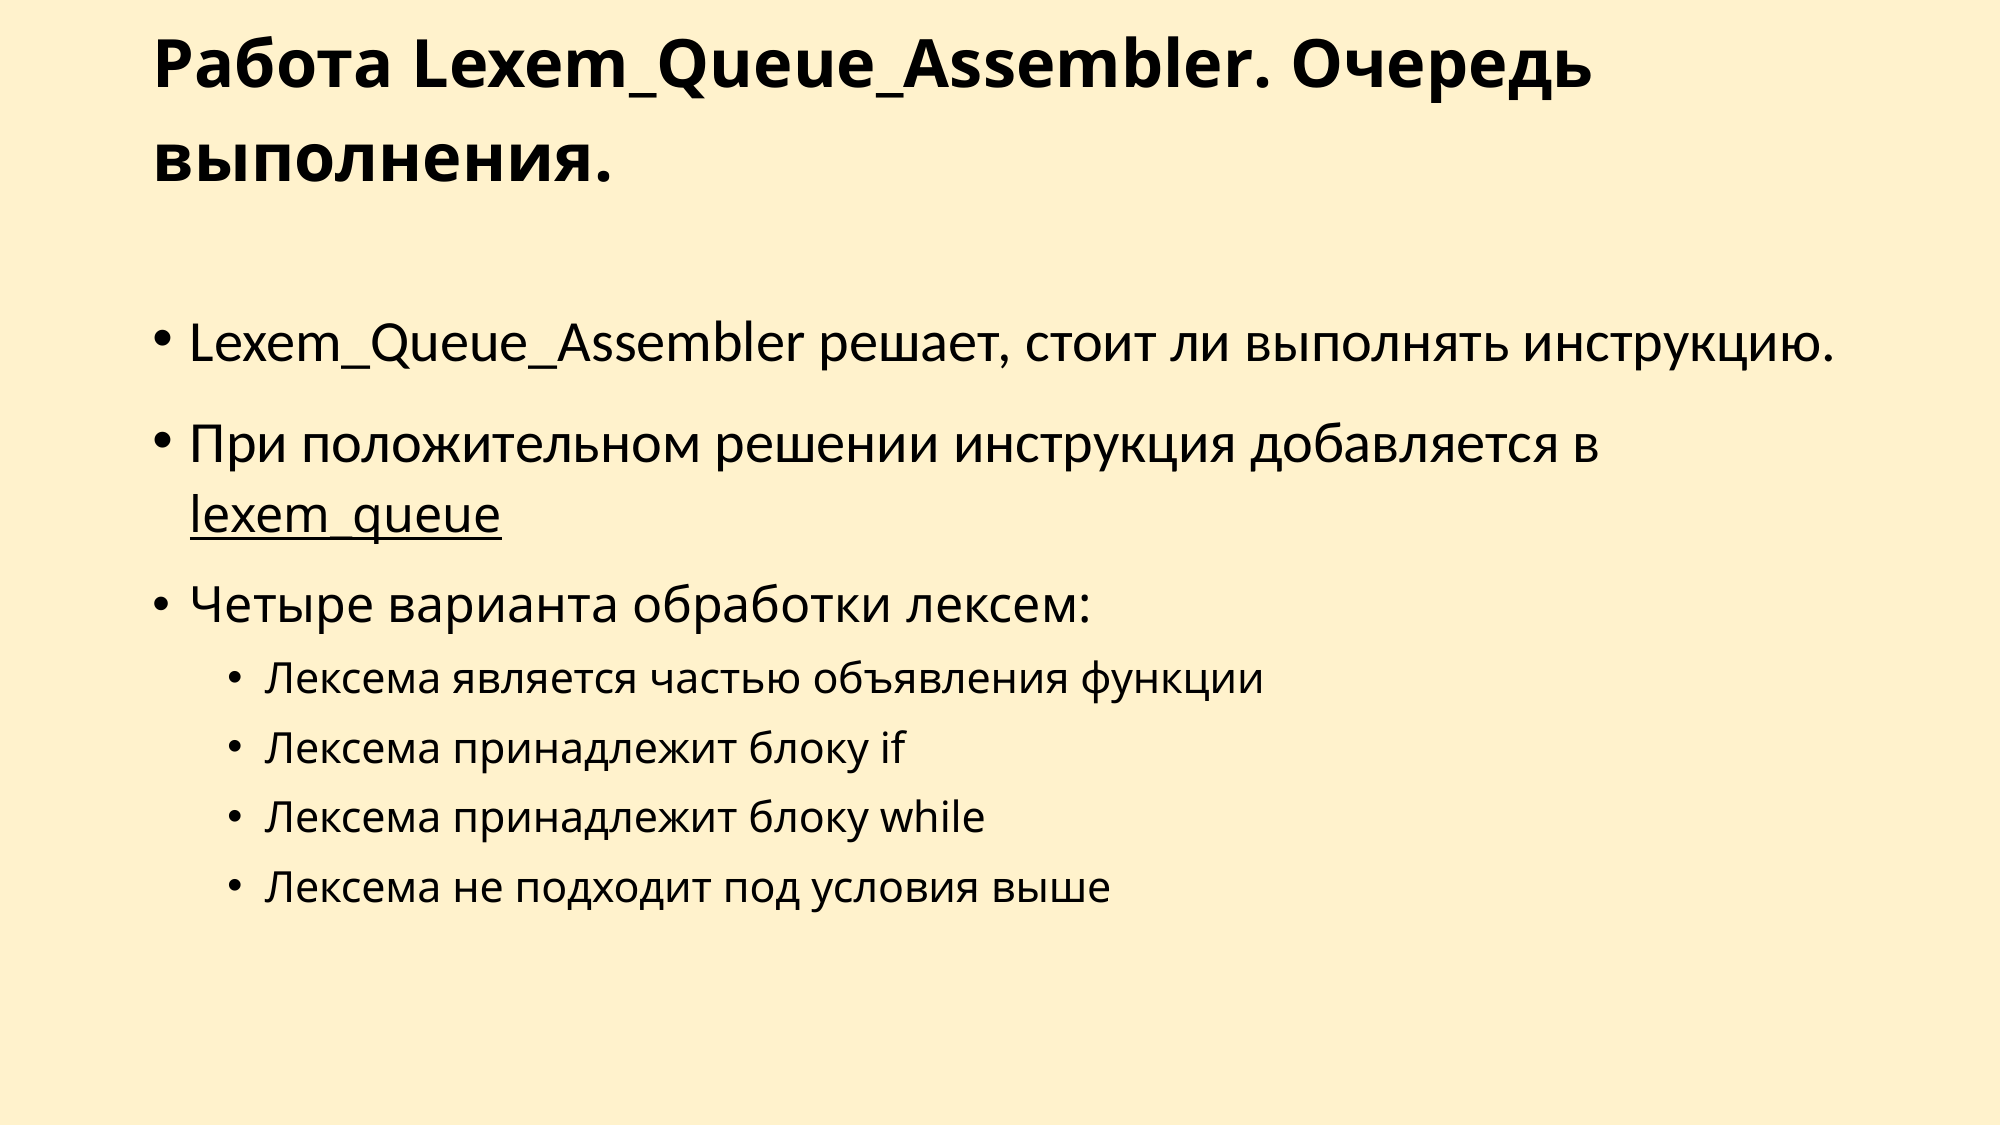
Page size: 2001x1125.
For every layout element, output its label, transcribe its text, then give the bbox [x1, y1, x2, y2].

title Работа Lexem_Queue_Assembler. Очередь выполнения. [137, 37, 1863, 194]
list Lexem_Queue_Assembler решает, стоит ли выполнять инструкцию. При положительном решении инструкция добавляется в lexem_queue Четыре варианта обработки лексем: Лексема является частью объявления функции Лексема принадлежит блоку if Лексема принадлежит блоку while Лексема не подходит под условия выше [137, 284, 1863, 1014]
